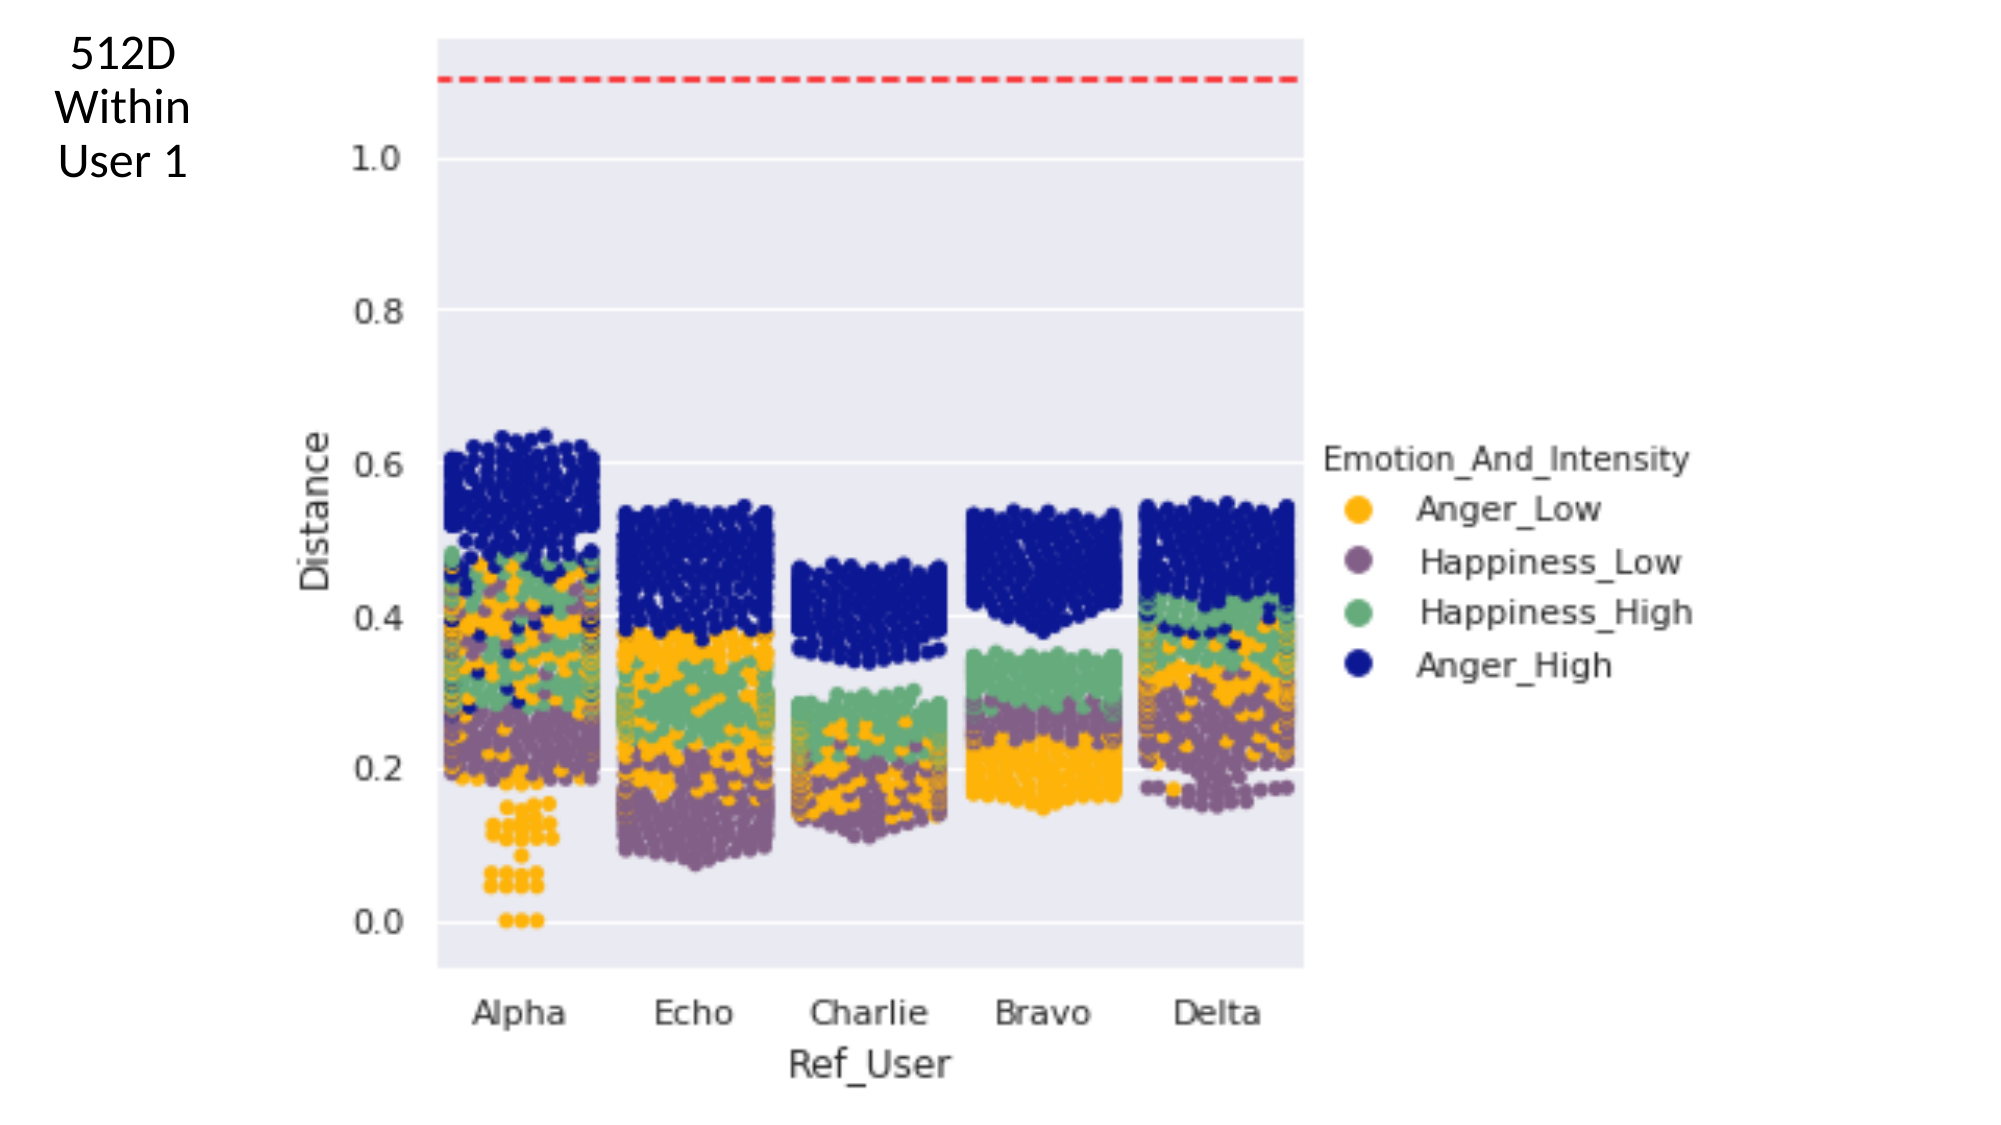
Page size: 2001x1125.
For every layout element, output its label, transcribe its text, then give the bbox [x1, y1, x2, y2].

picture [276, 18, 1724, 1107]
subtitle 512D Within User 1 [0, 18, 246, 1107]
